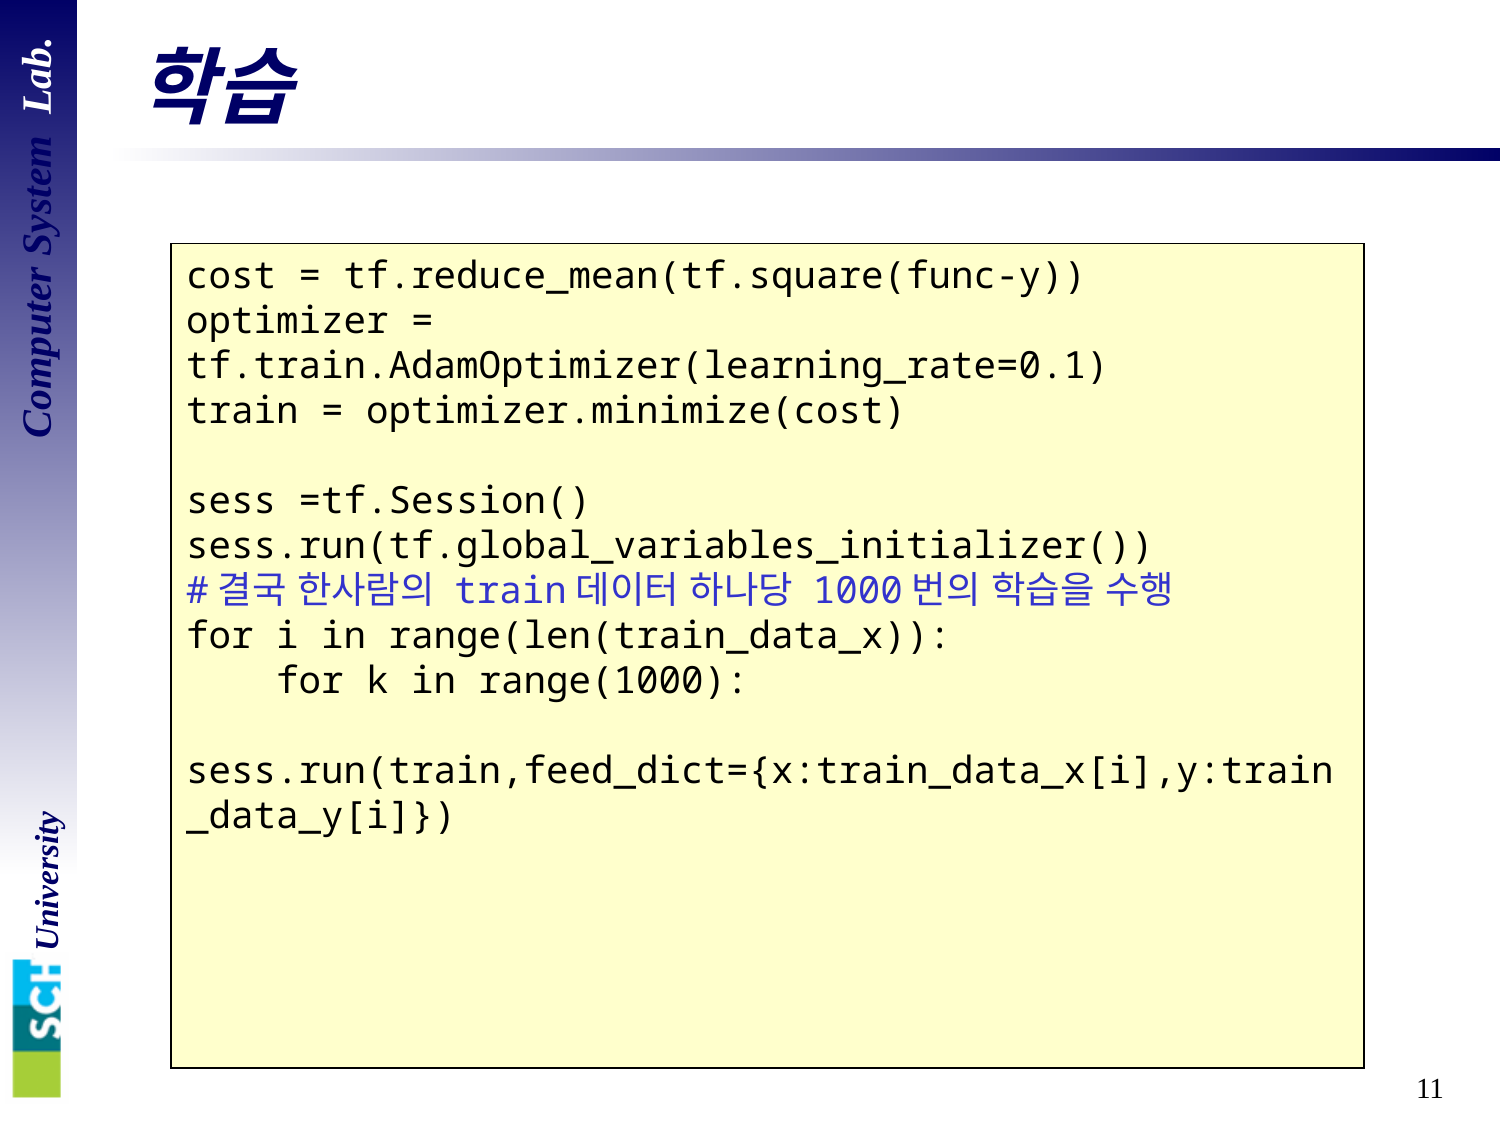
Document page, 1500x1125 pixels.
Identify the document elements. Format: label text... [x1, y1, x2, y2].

picture [5, 952, 69, 1104]
title 학습 [123, 25, 1460, 143]
text_box cost = tf.reduce_mean(tf.square(func-y)) optimizer = tf.train.AdamOptimizer(learning_rate=0.1) train = optimizer.minimize(cost) sess =tf.Session() sess.run(tf.global_variables_initializer()) #결국 한사람의 train데이터 하나당 1000번의 학습을 수행 for i in range(len(train_data_x)): for k in range(1000): sess.run(train,feed_dict={x:train_data_x[i],y:train_data_y[i]}) [171, 243, 1364, 1068]
